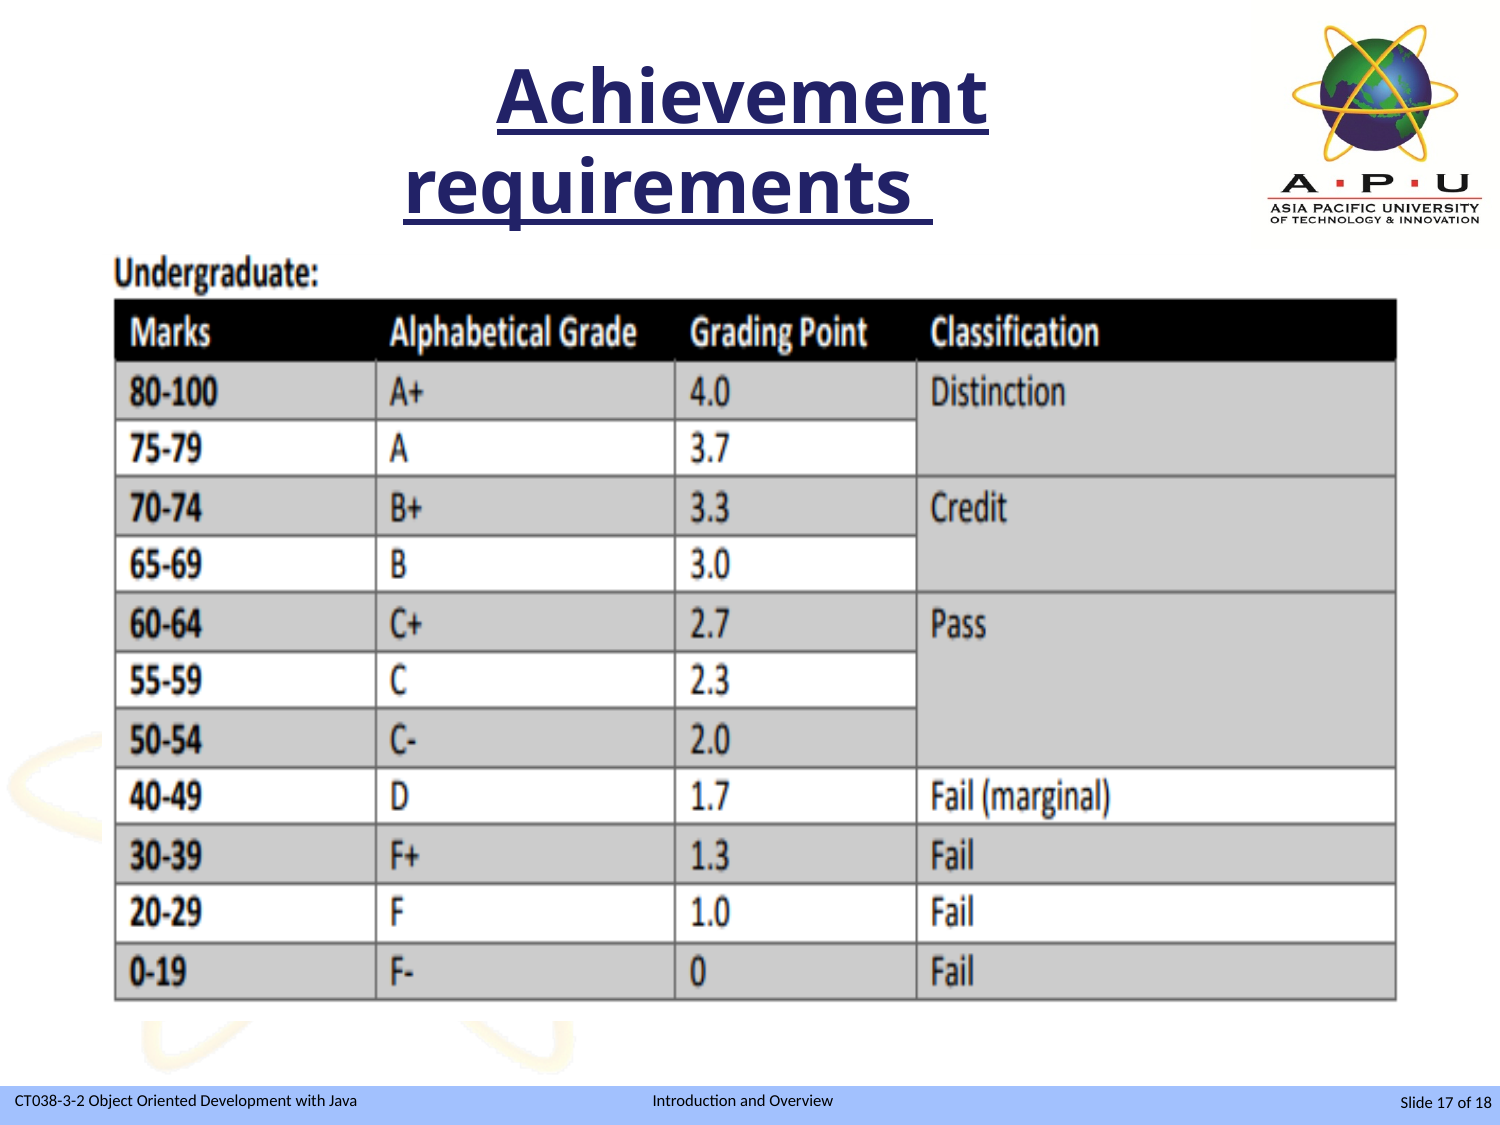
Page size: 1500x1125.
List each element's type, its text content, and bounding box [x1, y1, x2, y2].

title Achievement requirements [79, 45, 1257, 233]
picture [102, 253, 1408, 1021]
picture [1251, 0, 1500, 249]
